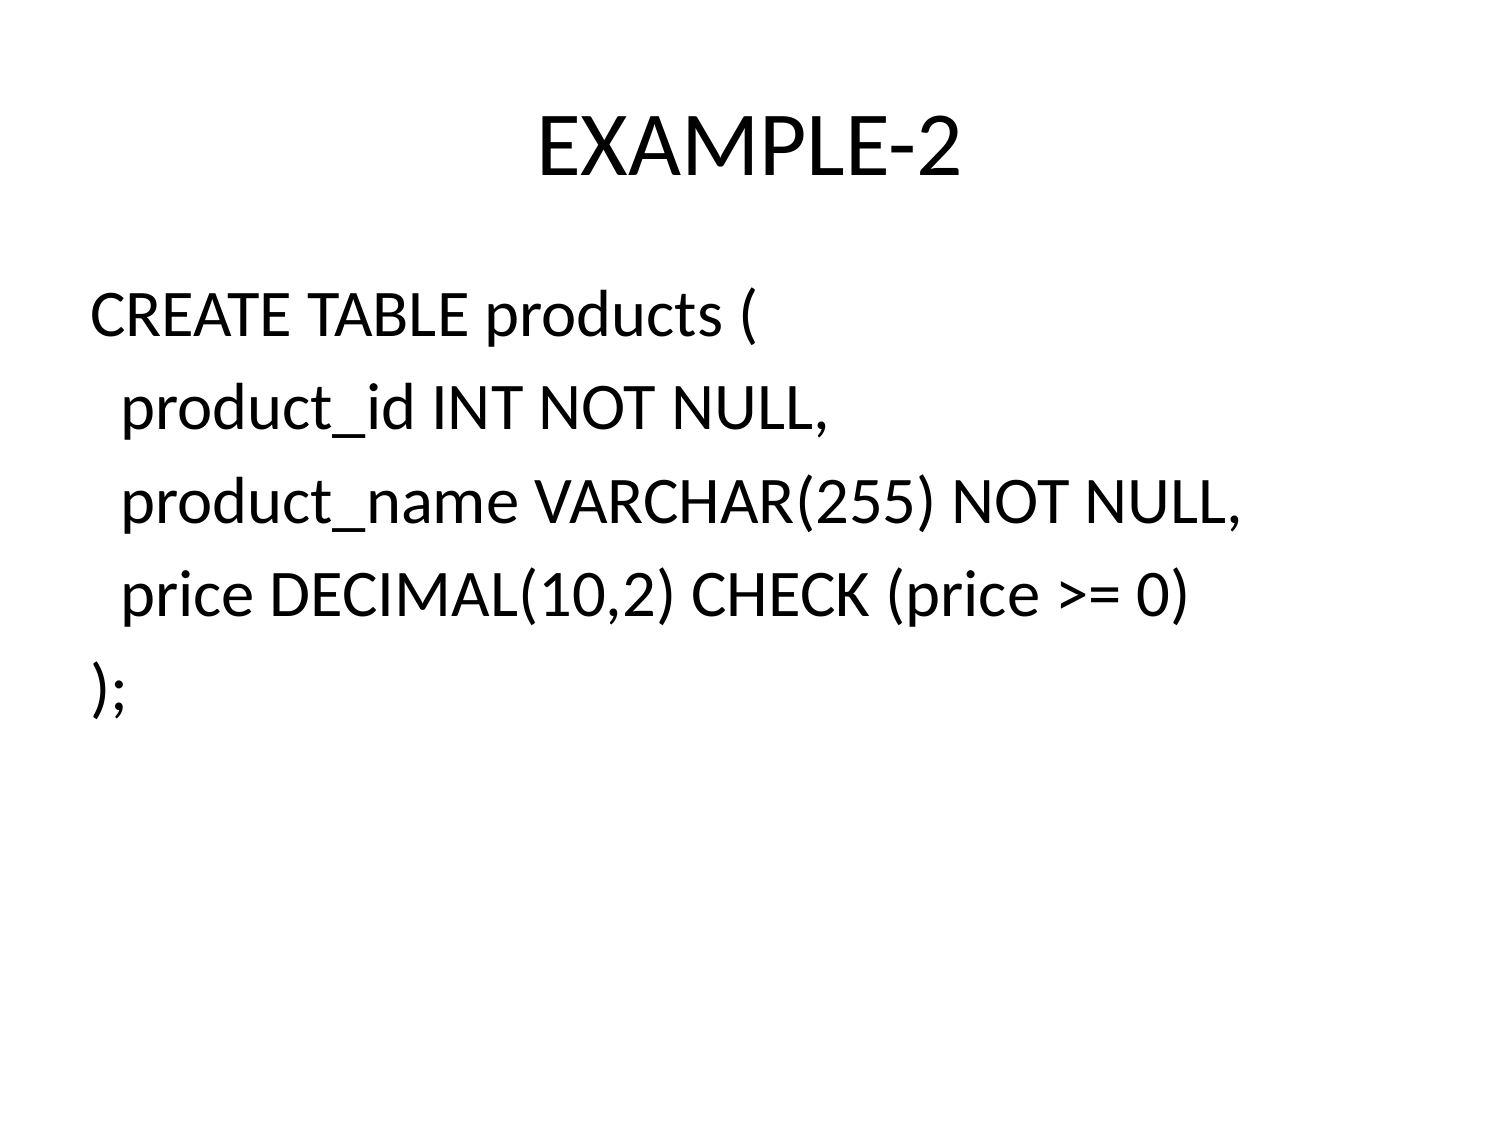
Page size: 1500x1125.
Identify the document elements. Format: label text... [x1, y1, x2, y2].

list CREATE TABLE products ( product_id INT NOT NULL, product_name VARCHAR(255) NOT NULL, price DECIMAL(10,2) CHECK (price >= 0) ); [75, 262, 1425, 1005]
title EXAMPLE-2 [75, 45, 1425, 233]
